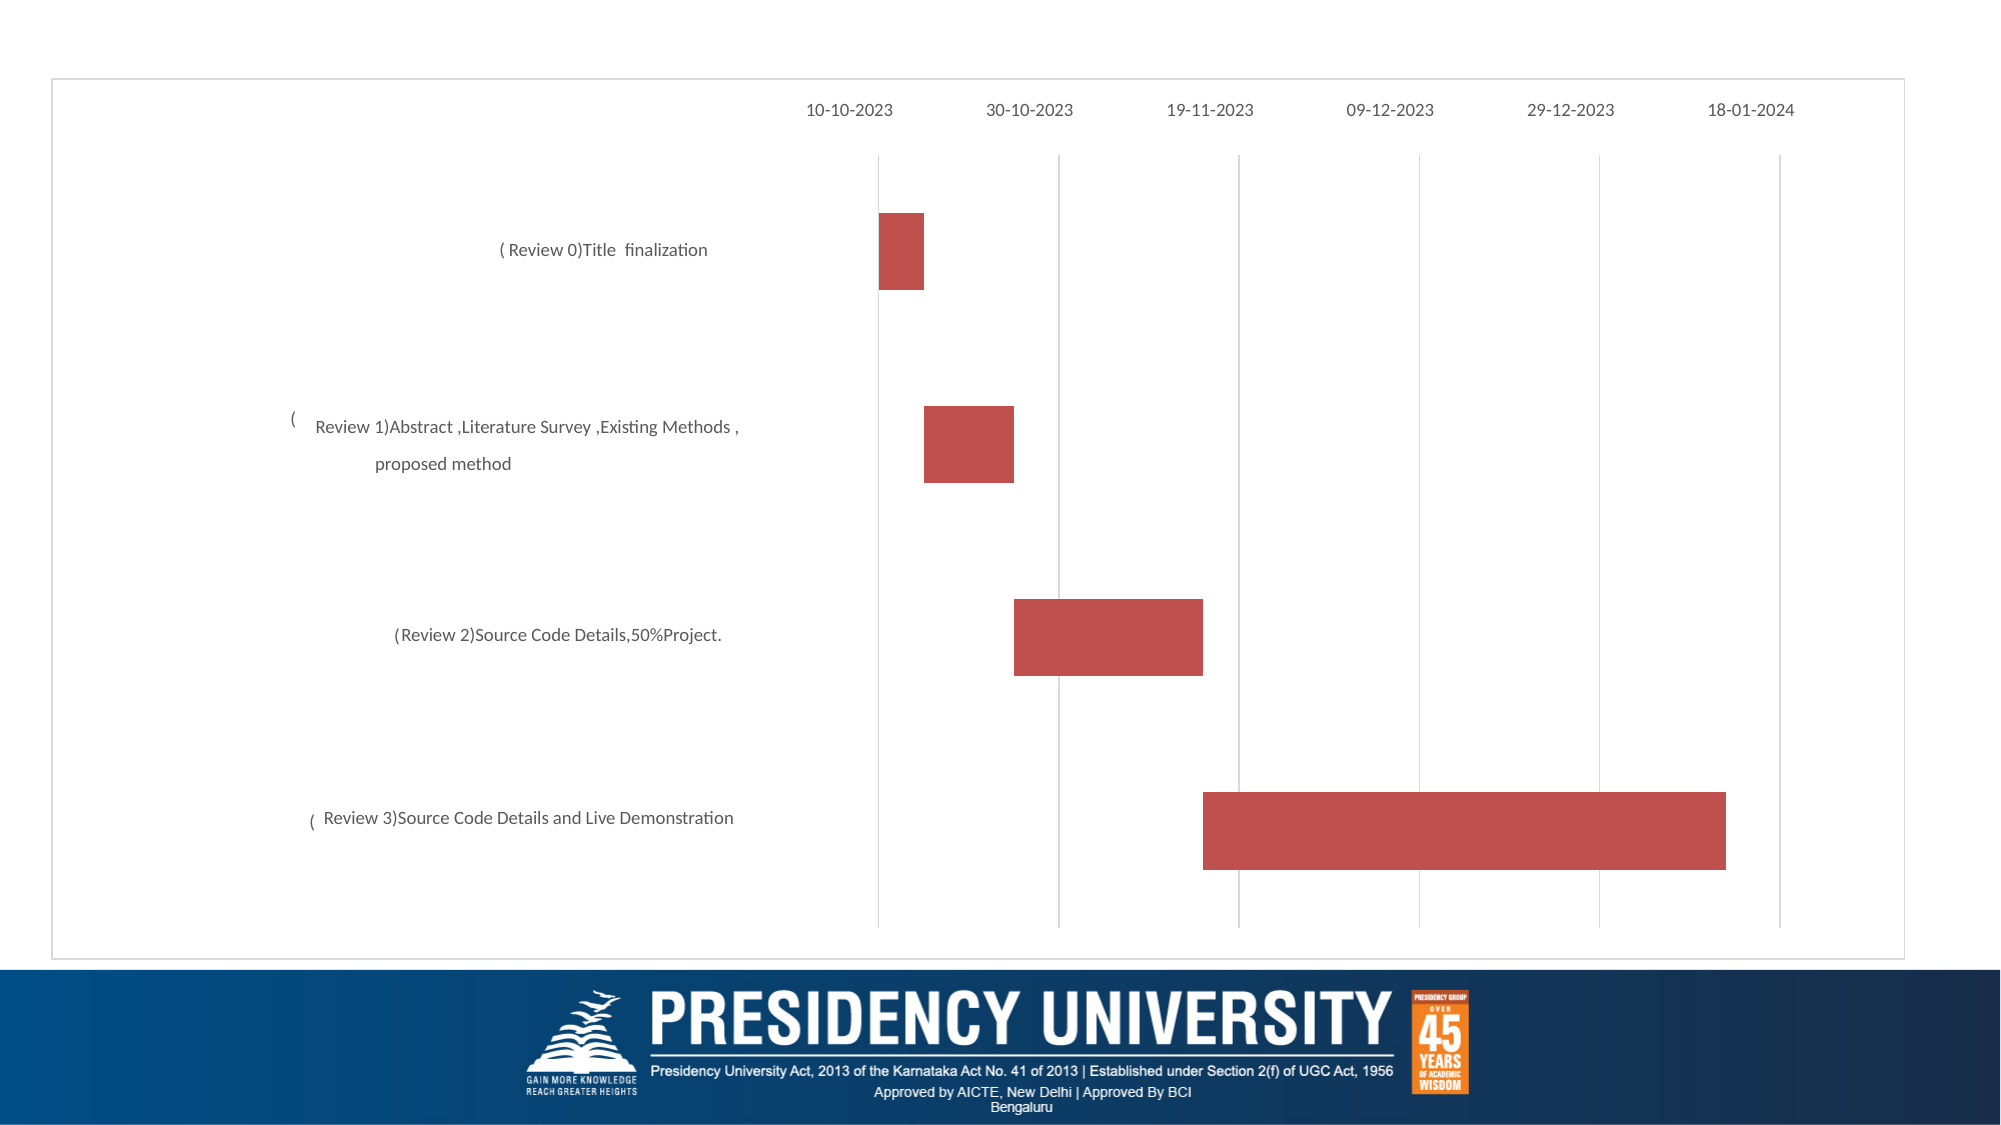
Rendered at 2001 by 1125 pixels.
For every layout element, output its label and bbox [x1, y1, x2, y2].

text_box [52, 79, 1905, 959]
picture [0, 0, 2001, 1125]
